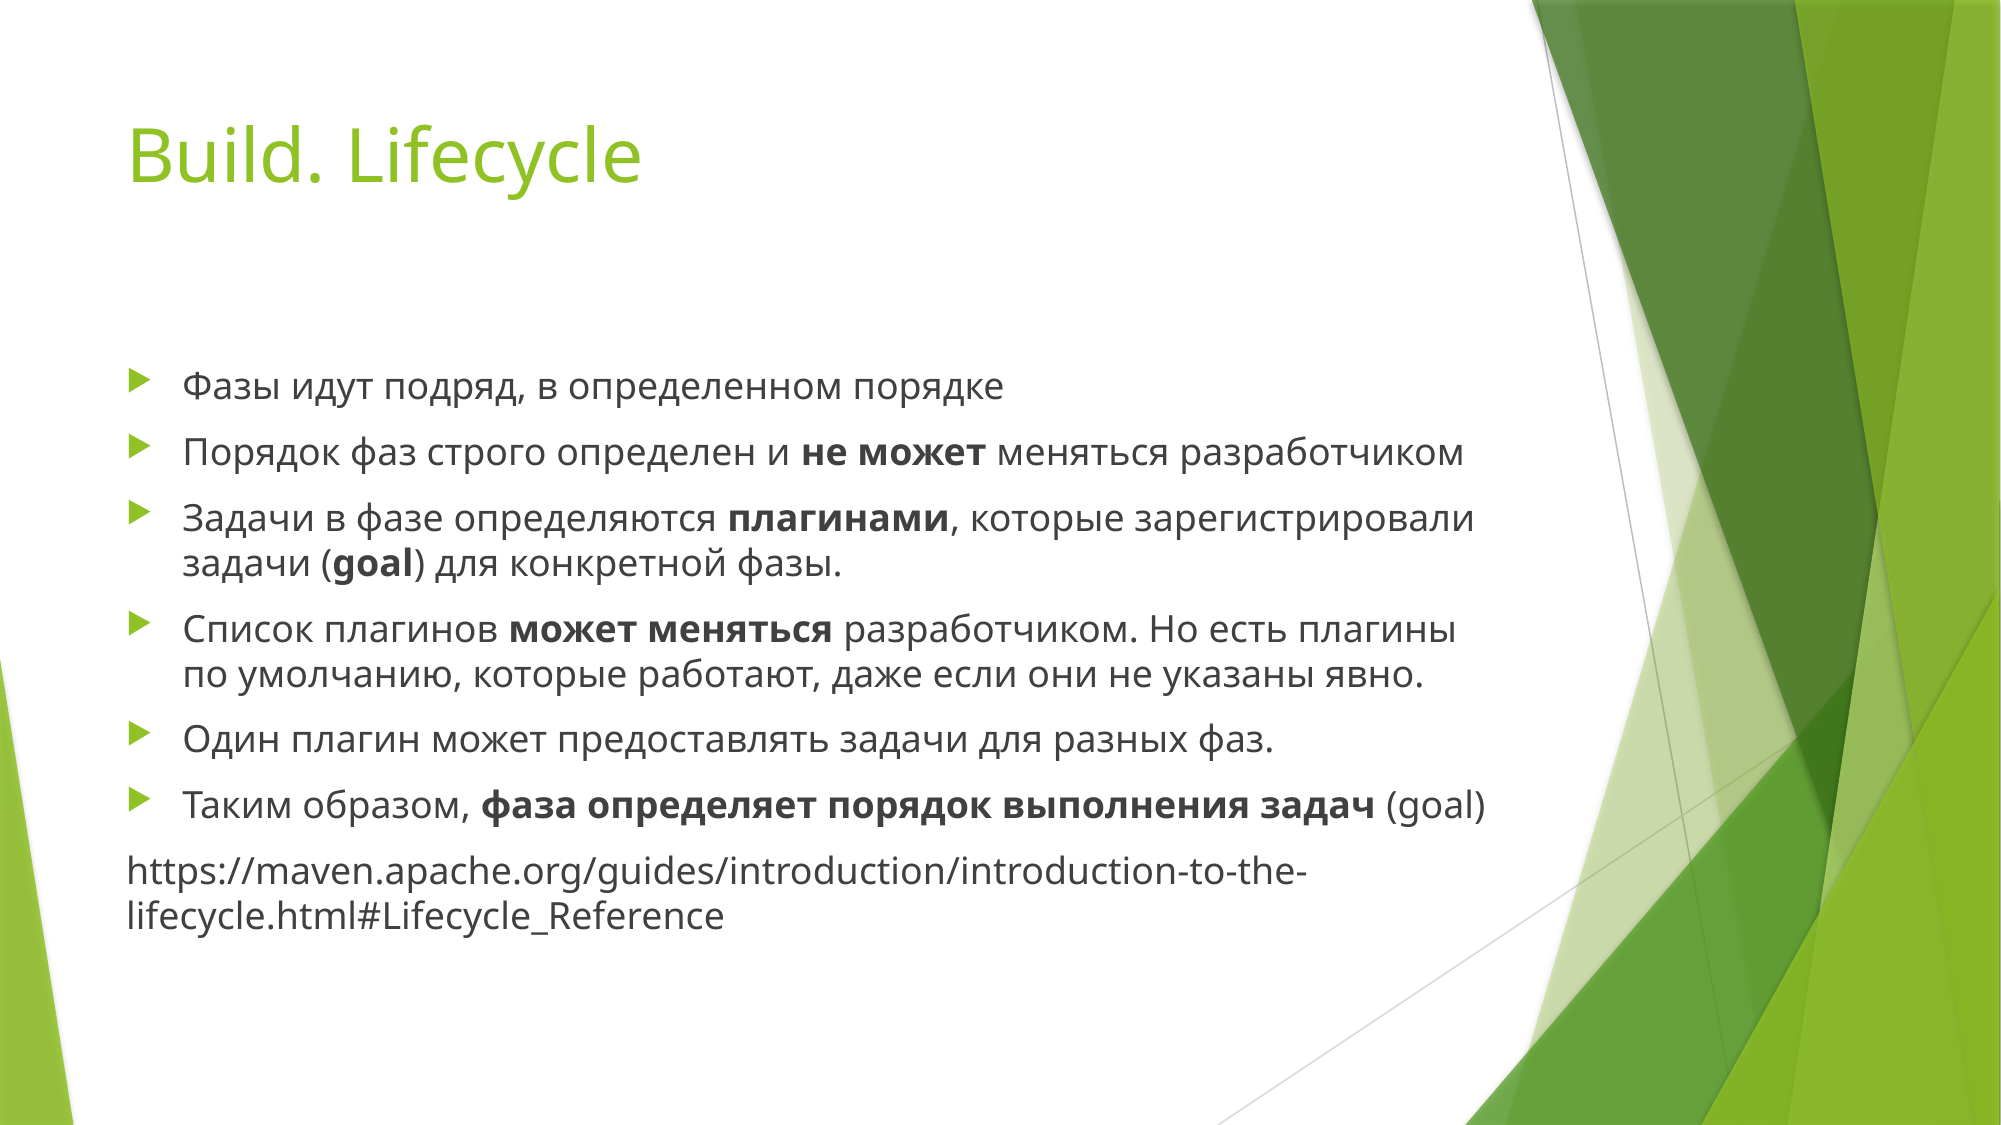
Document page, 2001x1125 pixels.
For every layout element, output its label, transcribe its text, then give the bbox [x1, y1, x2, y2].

list Фазы идут подряд, в определенном порядке Порядок фаз строго определен и не может меняться разработчиком Задачи в фазе определяются плагинами, которые зарегистрировали задачи (goal) для конкретной фазы. Список плагинов может меняться разработчиком. Но есть плагины по умолчанию, которые работают, даже если они не указаны явно. Один плагин может предоставлять задачи для разных фаз. Таким образом, фаза определяет порядок выполнения задач (goal) https://maven.apache.org/guides/introduction/introduction-to-the-lifecycle.html#Lifecycle_Reference [111, 354, 1522, 992]
title Build. Lifecycle [111, 99, 1522, 317]
